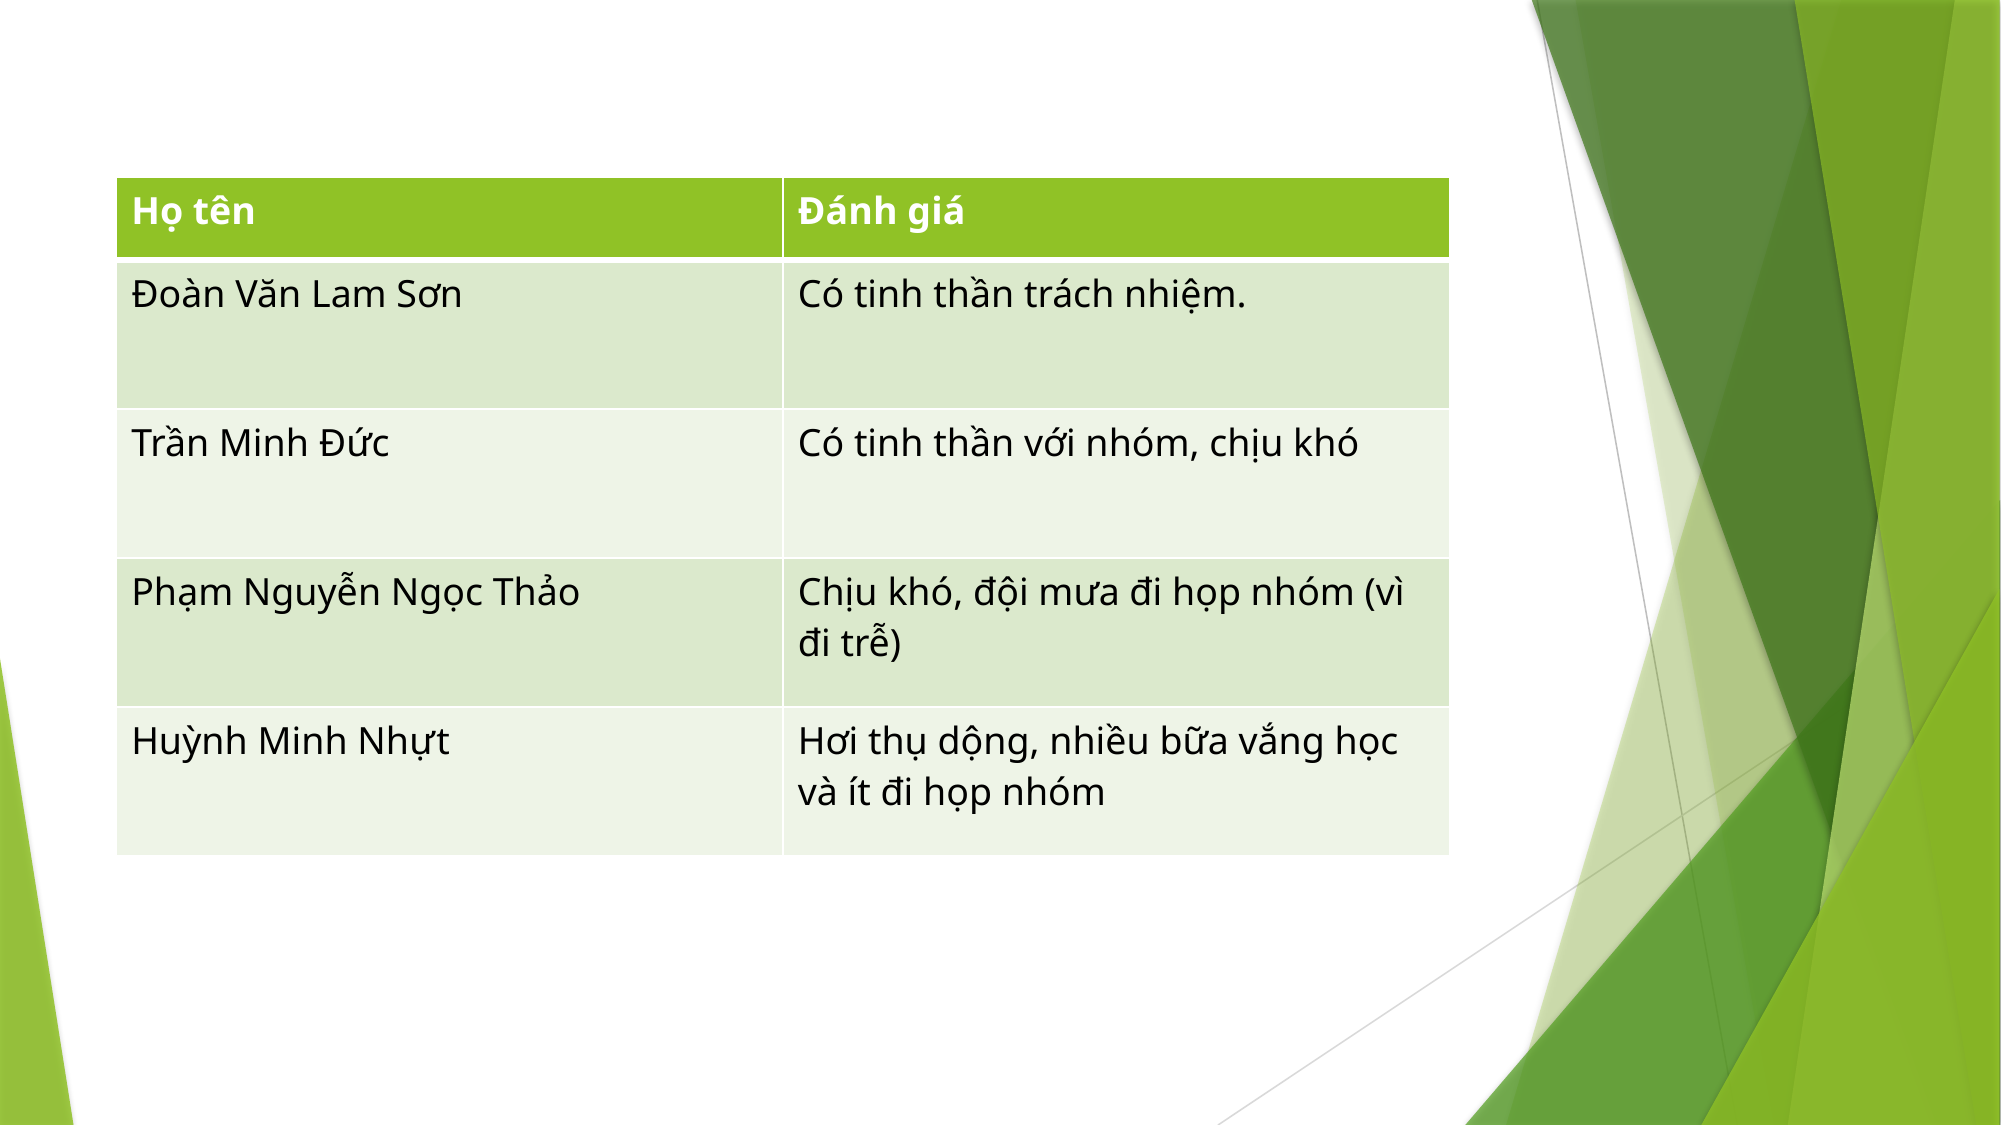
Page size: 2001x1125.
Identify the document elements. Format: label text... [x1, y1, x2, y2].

table_cell Trần Minh Đức [117, 410, 782, 557]
table_cell Có tinh thần với nhóm, chịu khó [784, 410, 1449, 557]
table_cell Phạm Nguyễn Ngọc Thảo [117, 559, 782, 706]
title [111, 99, 1522, 1016]
table_cell Chịu khó, đội mưa đi họp nhóm (vì đi trễ) [784, 559, 1449, 706]
table_header Họ tên [117, 178, 782, 257]
table_cell Hơi thụ dộng, nhiều bữa vắng học và ít đi họp nhóm [784, 708, 1449, 855]
table_cell Đoàn Văn Lam Sơn [117, 263, 782, 408]
table_cell Có tinh thần trách nhiệm. [784, 263, 1449, 408]
table_header Đánh giá [784, 178, 1449, 257]
table_cell Huỳnh Minh Nhựt [117, 708, 782, 855]
